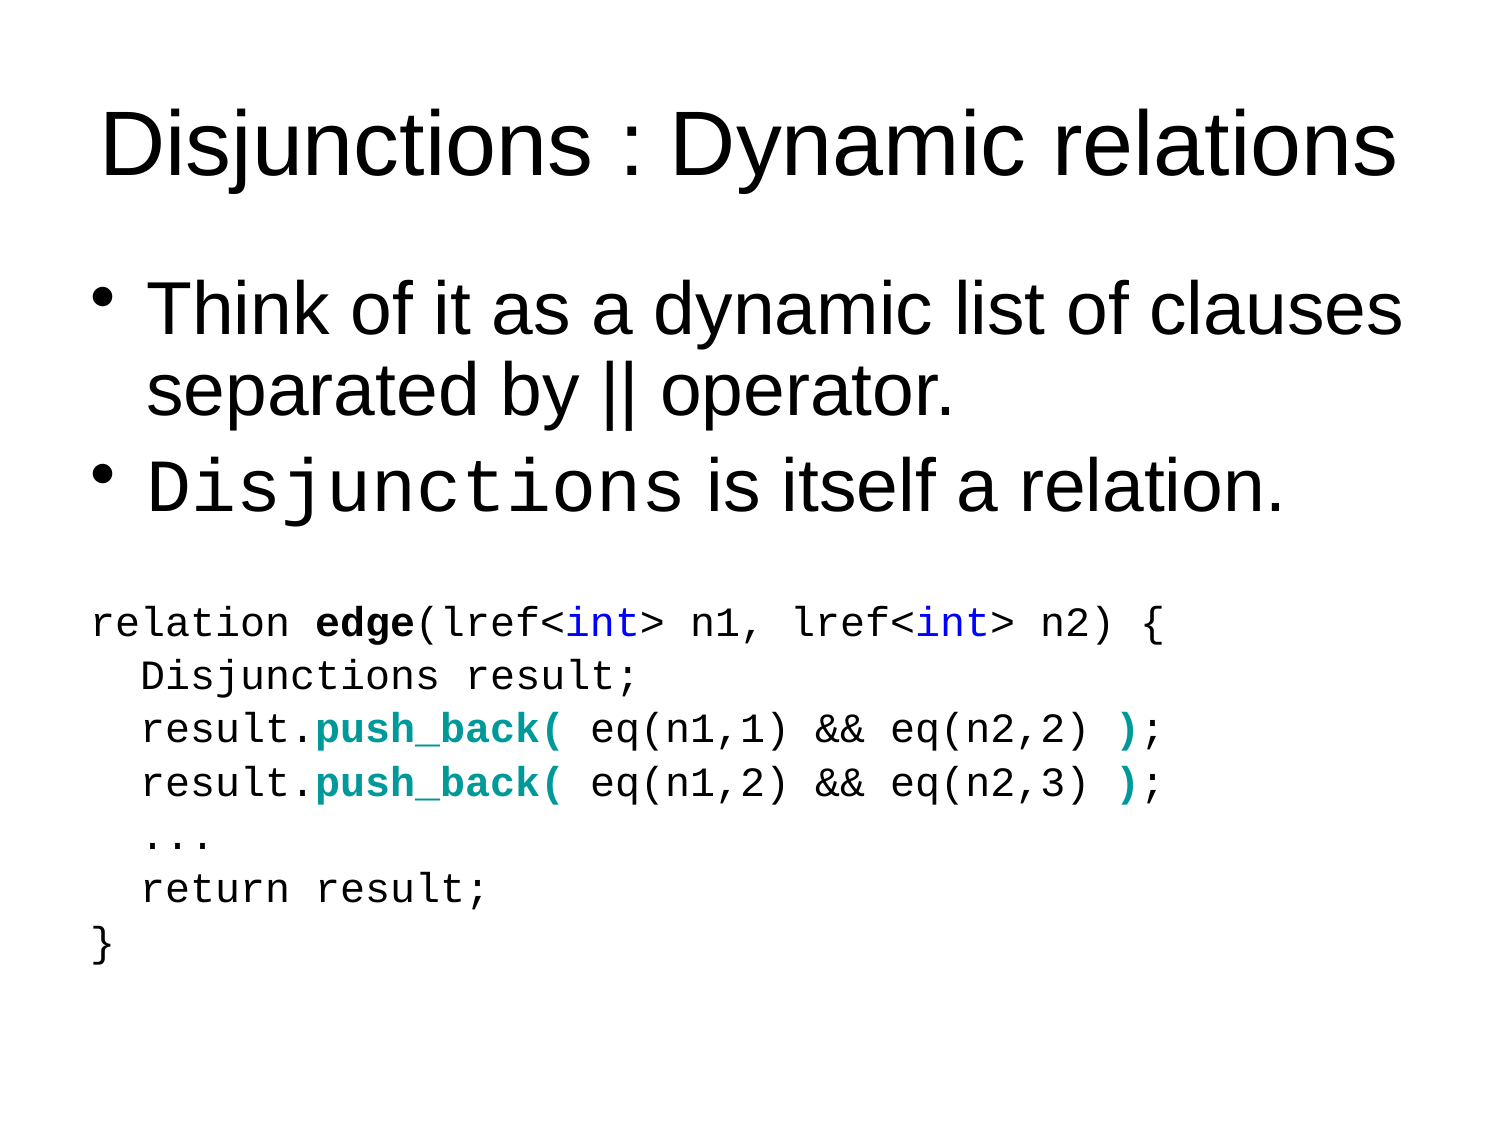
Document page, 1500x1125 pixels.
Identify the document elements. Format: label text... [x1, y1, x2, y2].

list Think of it as a dynamic list of clauses separated by || operator. Disjunctions is itself a relation. relation edge(lref<int> n1, lref<int> n2) { Disjunctions result; result.push_back( eq(n1,1) && eq(n2,2) ); result.push_back( eq(n1,2) && eq(n2,3) ); ... return result; } [74, 262, 1426, 1006]
title Disjunctions : Dynamic relations [74, 44, 1426, 233]
